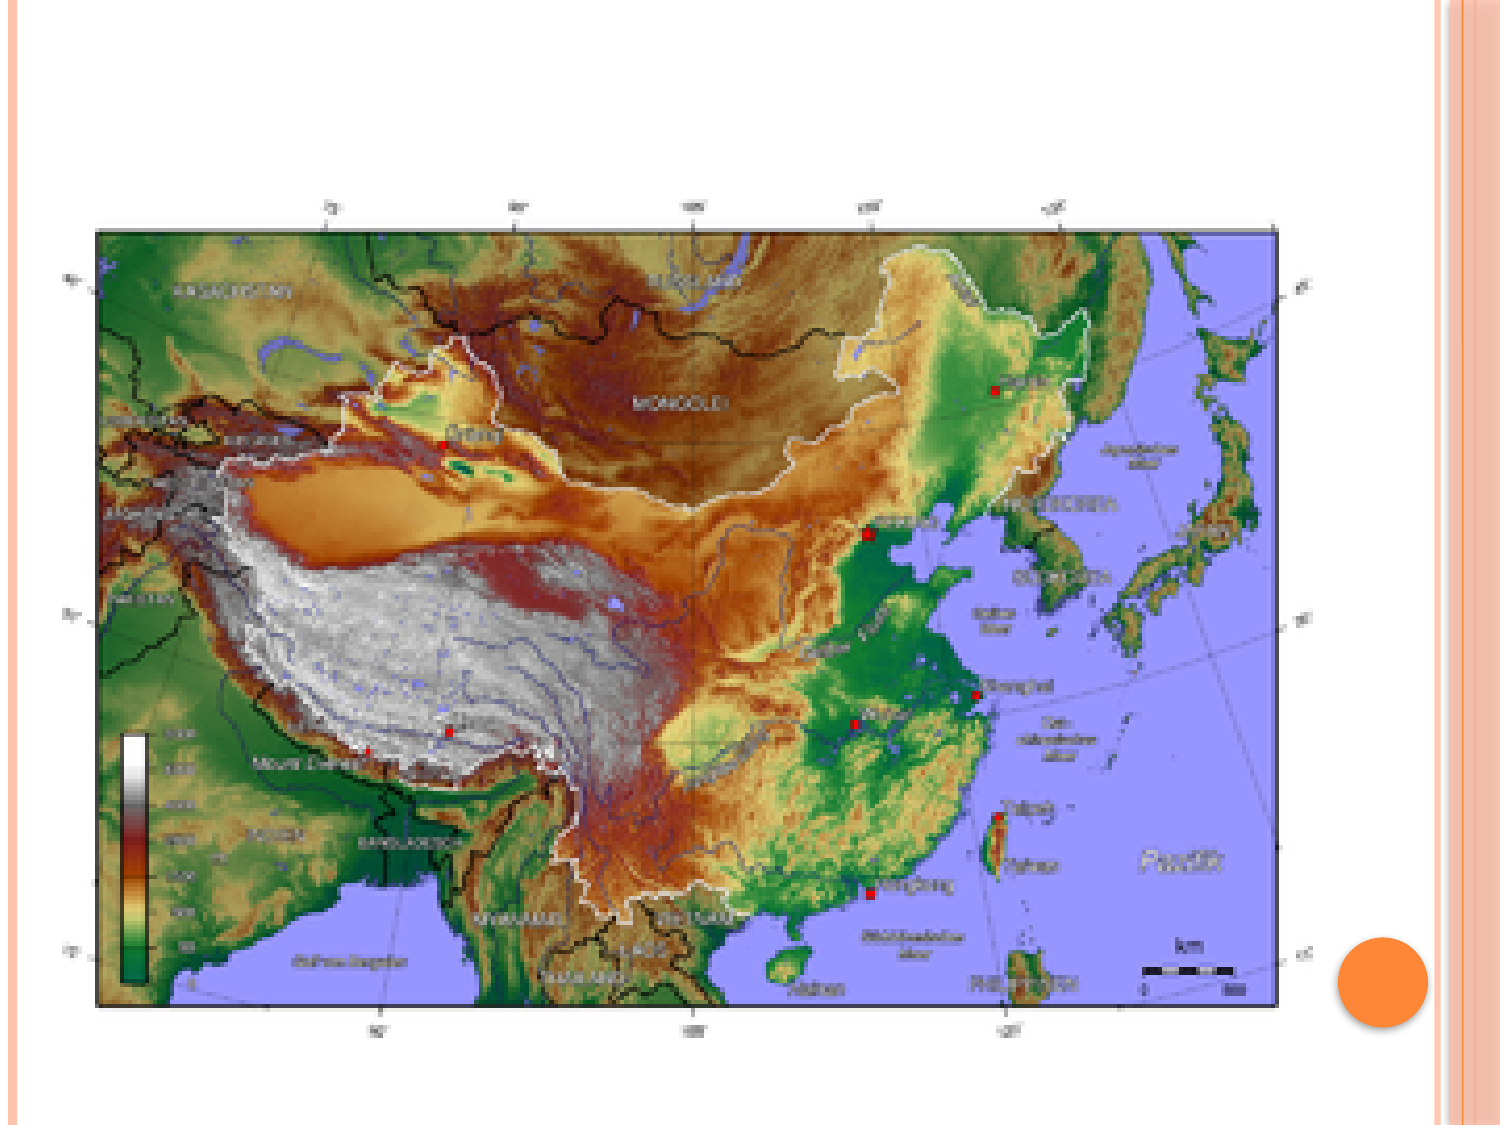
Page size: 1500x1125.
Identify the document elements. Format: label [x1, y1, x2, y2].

picture [61, 199, 1313, 1038]
